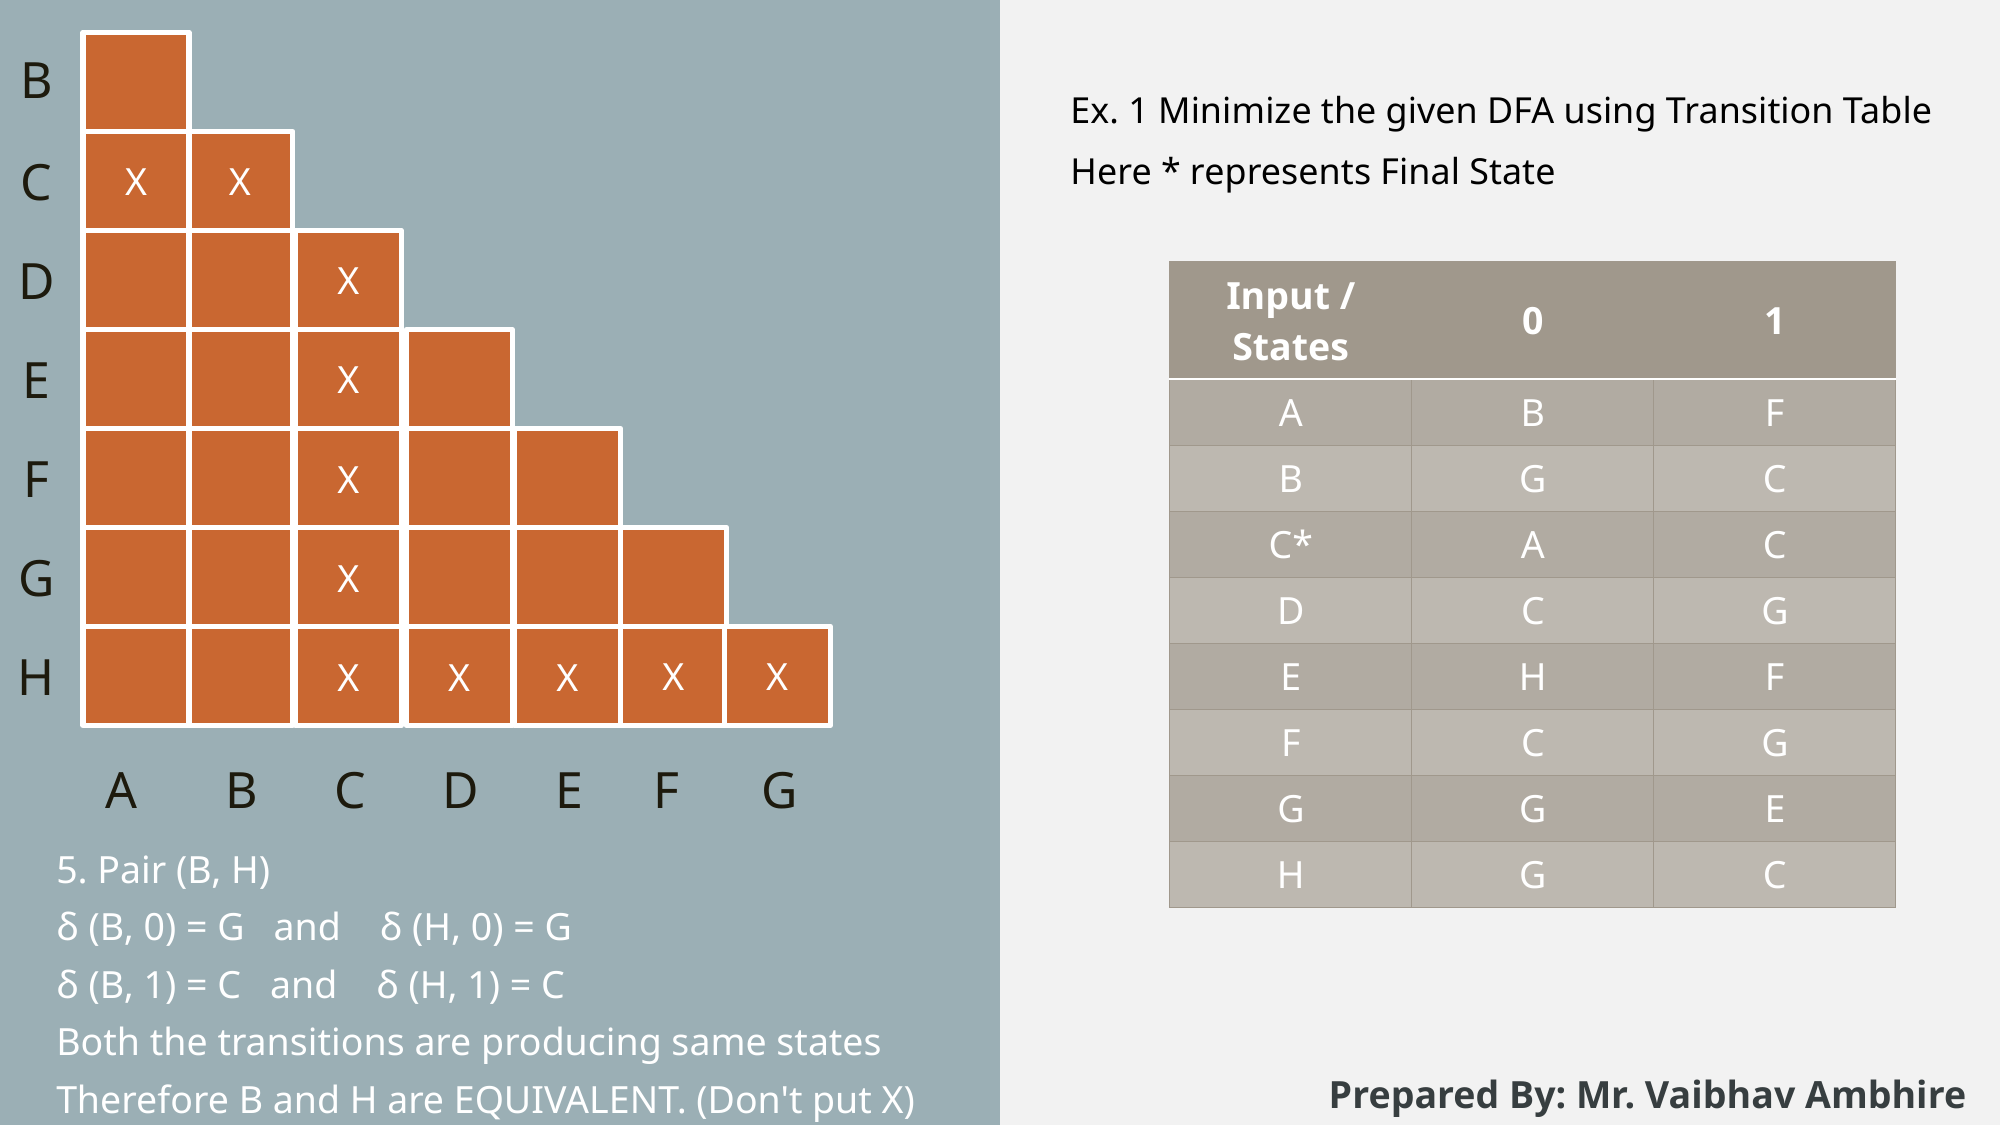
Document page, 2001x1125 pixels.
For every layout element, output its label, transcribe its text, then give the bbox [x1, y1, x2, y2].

table_cell C [1412, 710, 1653, 775]
table_cell E [1654, 776, 1895, 841]
text_box [192, 228, 293, 327]
table_cell C [1654, 512, 1895, 577]
table_header 0 [1412, 262, 1653, 378]
text_box C [312, 751, 388, 827]
text_box [80, 228, 192, 327]
table_cell A [1412, 512, 1653, 577]
table_cell G [1412, 776, 1653, 841]
table_cell F [1654, 380, 1895, 445]
text_box [404, 426, 512, 525]
table_cell G [1412, 446, 1653, 511]
table_cell C [1654, 842, 1895, 907]
table_cell C* [1170, 512, 1411, 577]
text_box F [0, 439, 74, 515]
text_box [192, 624, 293, 728]
text_box B [204, 751, 279, 827]
table_cell B [1412, 380, 1653, 445]
table_cell H [1412, 644, 1653, 709]
table_cell C [1412, 578, 1653, 643]
table_cell G [1170, 776, 1411, 841]
text_box X [293, 426, 404, 525]
text_box [80, 327, 192, 426]
text_box X [192, 129, 295, 228]
text_box X [293, 624, 404, 728]
text_box [80, 525, 192, 624]
text_box X [293, 327, 404, 426]
text_box X [293, 525, 404, 624]
text_box X [722, 624, 833, 728]
text_box G [741, 751, 817, 827]
text_box [80, 426, 192, 525]
text_box E [531, 751, 607, 827]
text_box [512, 426, 623, 525]
table_cell D [1170, 578, 1411, 643]
text_box A [83, 751, 159, 827]
text_box [192, 327, 293, 426]
table_header 1 [1654, 262, 1895, 378]
text_box [80, 624, 192, 728]
text_box [404, 327, 515, 426]
text_box 5. Pair (B, H) δ (B, 0) = G and δ (H, 0) = G δ (B, 1) = C and δ (H, 1) = C Both the transitions are producing same states Therefore B and H are EQUIVALENT. (Don't put X) [41, 838, 985, 1125]
text_box B [0, 41, 74, 117]
text_box D [423, 751, 499, 827]
table_cell G [1654, 710, 1895, 775]
table_cell F [1170, 710, 1411, 775]
text_box [512, 525, 618, 624]
text_box [80, 30, 192, 134]
table_cell G [1654, 578, 1895, 643]
text_box H [0, 637, 74, 713]
table_cell A [1170, 380, 1411, 445]
text_box [618, 525, 729, 624]
text_box [404, 525, 512, 624]
text_box X [404, 624, 512, 728]
text_box X [293, 228, 404, 327]
text_box [192, 426, 293, 525]
table_header Input / States [1170, 262, 1411, 378]
table_cell G [1412, 842, 1653, 907]
table_cell C [1654, 446, 1895, 511]
table_cell H [1170, 842, 1411, 907]
text_box C [0, 142, 74, 218]
text_box X [512, 624, 618, 728]
text_box X [80, 134, 192, 228]
table_cell B [1170, 446, 1411, 511]
text_box G [0, 538, 74, 614]
table_cell E [1170, 644, 1411, 709]
text_box X [618, 624, 722, 728]
table_cell F [1654, 644, 1895, 709]
text_box F [628, 751, 704, 827]
text_box [192, 525, 293, 624]
text_box E [0, 340, 74, 416]
list Ex. 1 Minimize the given DFA using Transition Table Here * represents Final State [1055, 80, 1966, 213]
text_box D [0, 241, 74, 317]
